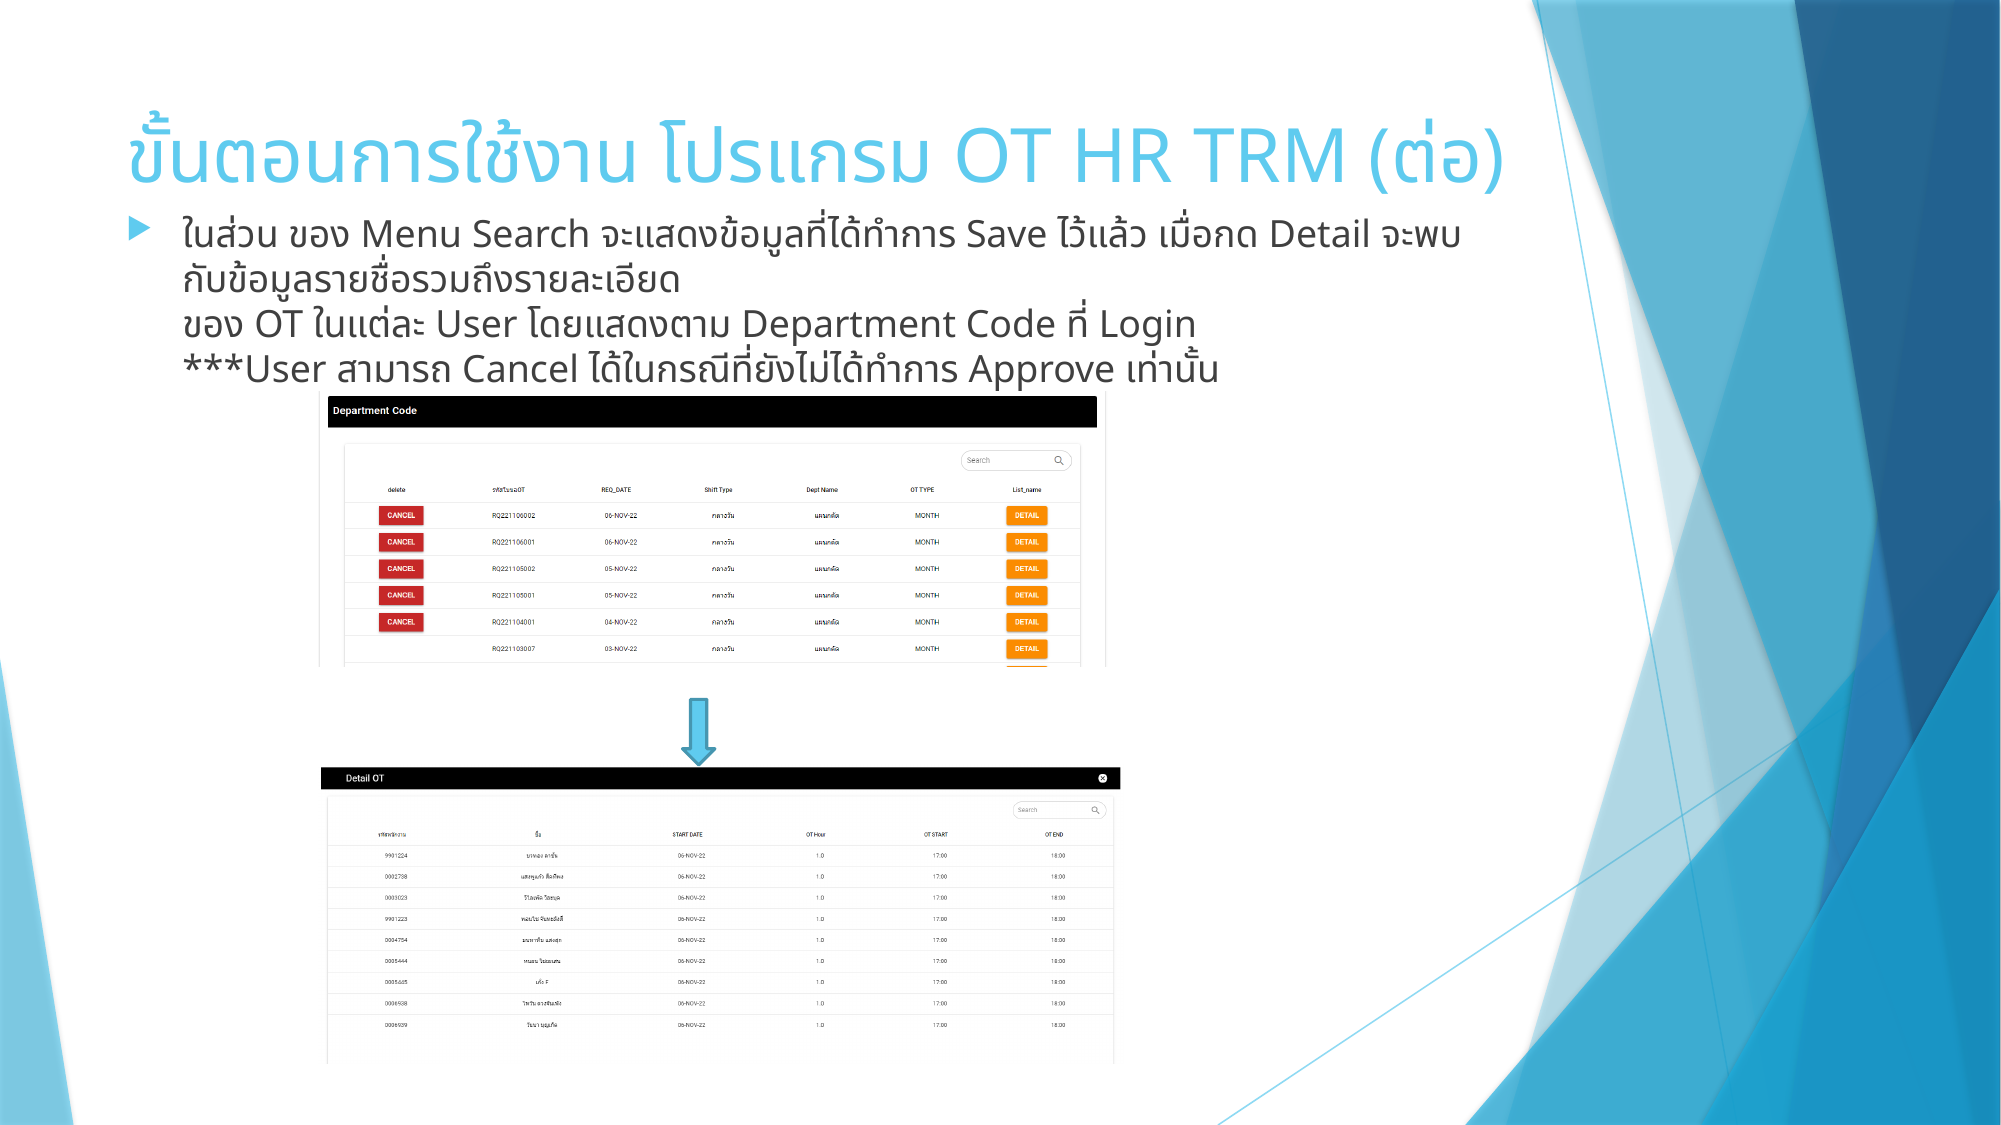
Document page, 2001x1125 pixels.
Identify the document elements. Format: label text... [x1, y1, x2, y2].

title ขั้นตอนการใช้งาน โปรแกรม OT HR TRM (ต่อ) [111, 99, 1522, 202]
text_box [680, 697, 717, 763]
picture [318, 391, 1109, 667]
picture [318, 764, 1124, 1064]
list ในส่วน ของ Menu Search จะแสดงข้อมูลที่ได้ทำการ Save ไว้แล้ว เมื่อกด Detail จะพบกับข้อมูลรายชื่อรวมถึงรายละเอียด ของ OT ในแต่ละ User โดยแสดงตาม Department Code ที่ Login ***User สามารถ Cancel ได้ในกรณีที่ยังไม่ได้ทำการ Approve เท่านั้น [111, 202, 1522, 1064]
